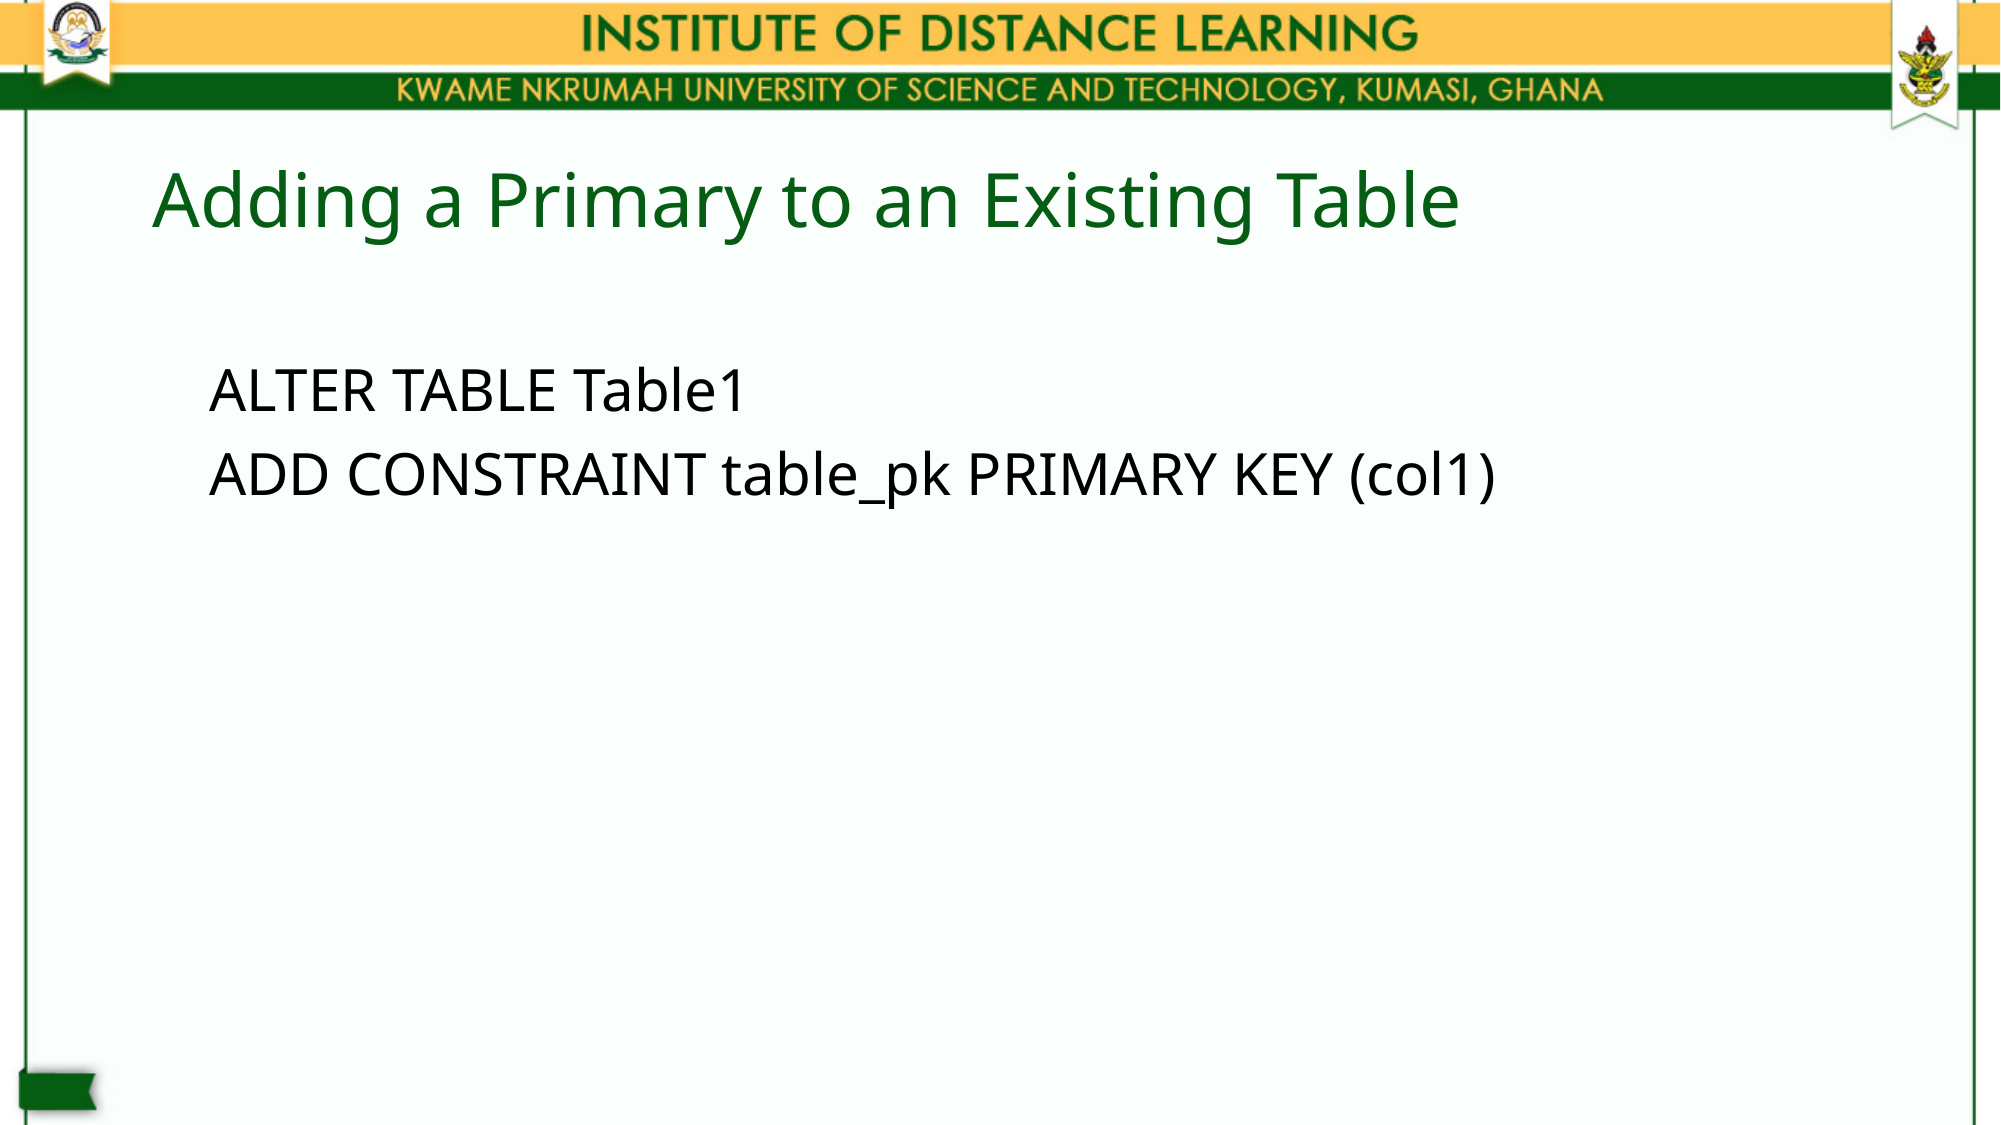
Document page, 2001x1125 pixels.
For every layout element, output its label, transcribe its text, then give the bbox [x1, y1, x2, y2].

list ALTER TABLE Table1 ADD CONSTRAINT table_pk PRIMARY KEY (col1) [194, 262, 1750, 1006]
picture [0, 0, 2001, 1125]
title Adding a Primary to an Existing Table [137, 129, 1863, 278]
